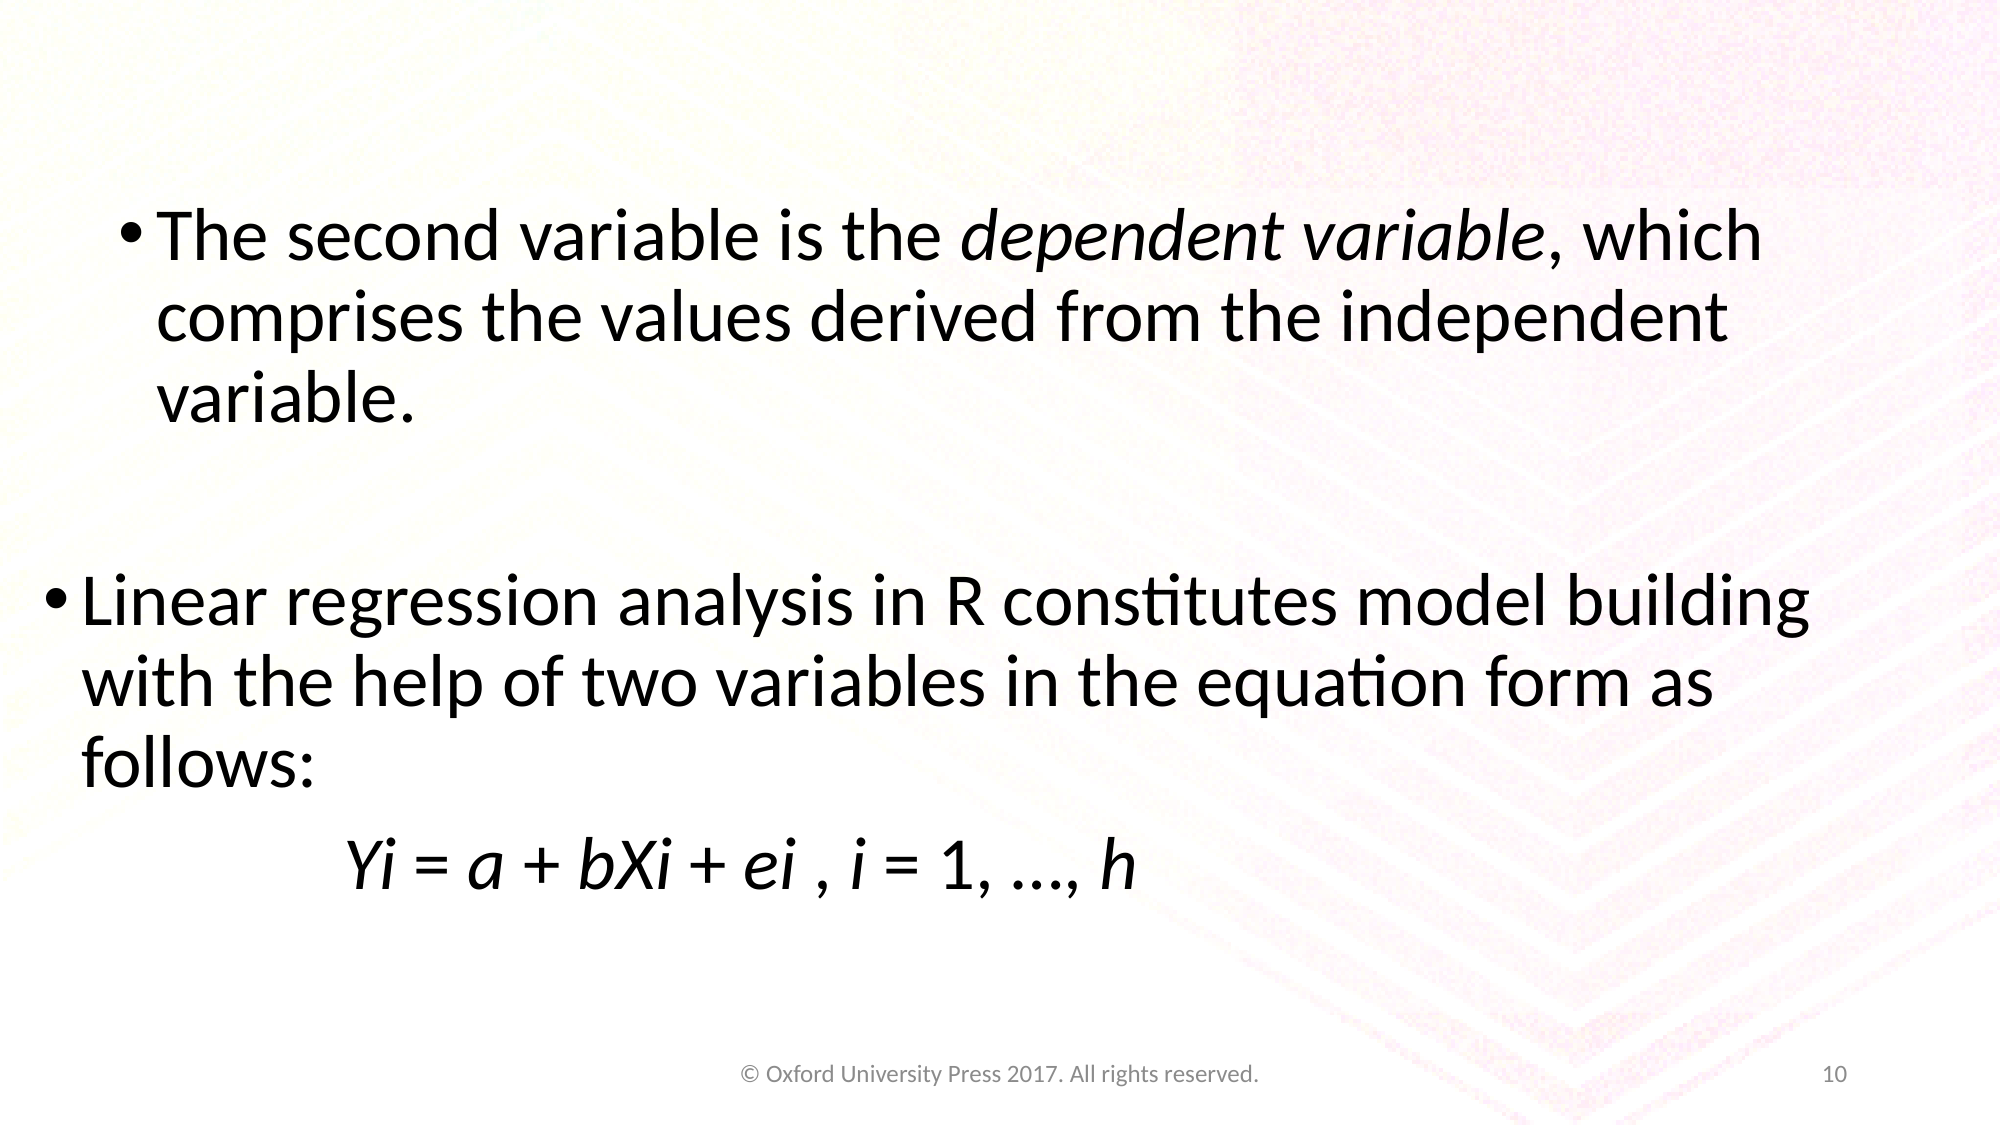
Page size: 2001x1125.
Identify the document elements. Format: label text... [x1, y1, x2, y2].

footer © Oxford University Press 2017. All rights reserved. [662, 1042, 1338, 1103]
list The second variable is the dependent variable, which comprises the values derived from the independent variable. Linear regression analysis in R constitutes model building with the help of two variables in the equation form as follows: Yi = a + bXi + ei , i = 1, …, h [28, 188, 1962, 1014]
slide_number 10 [1412, 1042, 1863, 1103]
